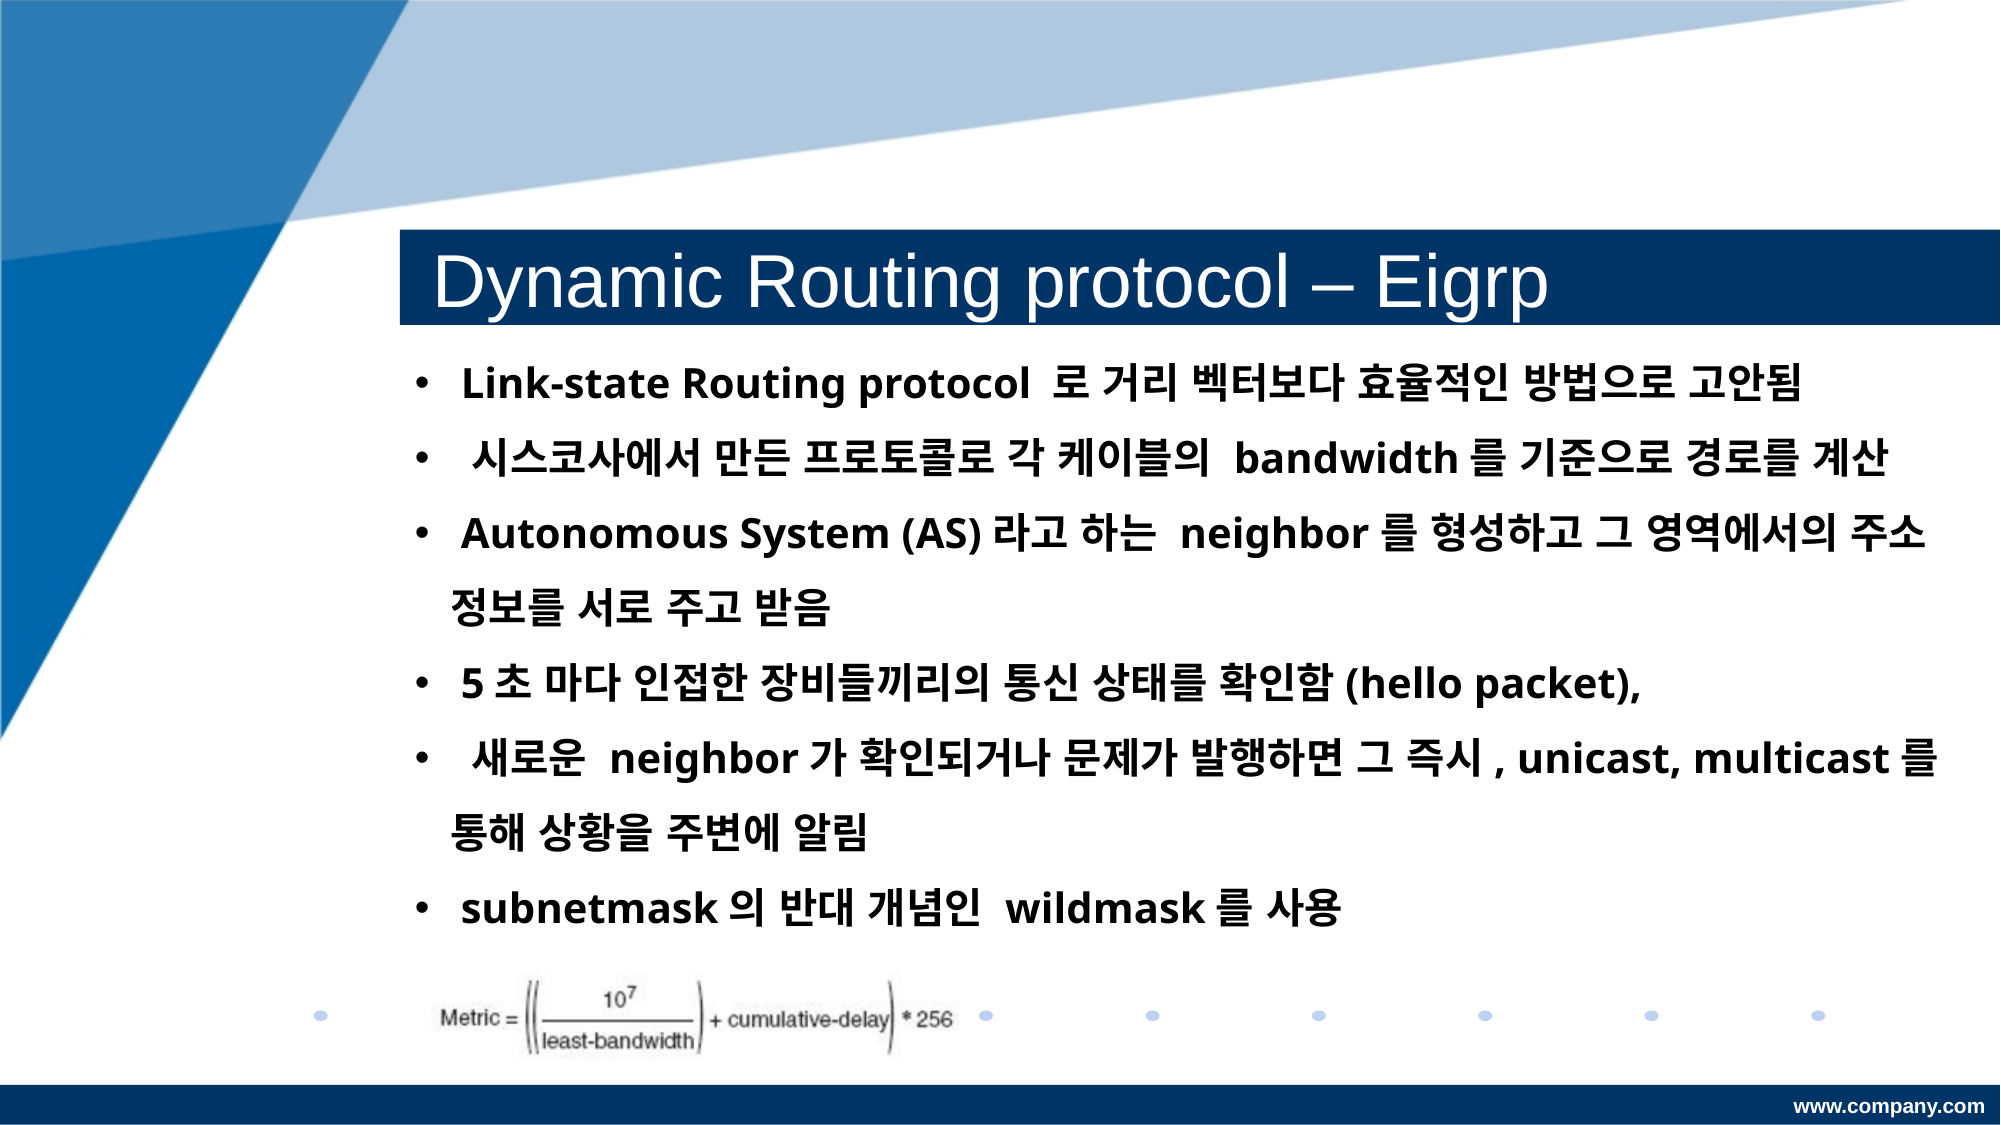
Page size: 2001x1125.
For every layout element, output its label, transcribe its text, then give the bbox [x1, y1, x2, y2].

picture [399, 945, 972, 1079]
text_box Link-state Routing protocol 로 거리 벡터보다 효율적인 방법으로 고안됨 시스코사에서 만든 프로토콜로 각 케이블의 bandwidth를 기준으로 경로를 계산 Autonomous System (AS)라고 하는 neighbor를 형성하고 그 영역에서의 주소 정보를 서로 주고 받음 5초 마다 인접한 장비들끼리의 통신 상태를 확인함(hello packet), 새로운 neighbor가 확인되거나 문제가 발행하면 그 즉시, unicast, multicast를 통해 상황을 주변에 알림 subnetmask의 반대 개념인 wildmask를 사용 [399, 324, 2000, 940]
picture [0, 0, 2000, 842]
title Dynamic Routing protocol – Eigrp [399, 229, 2000, 324]
